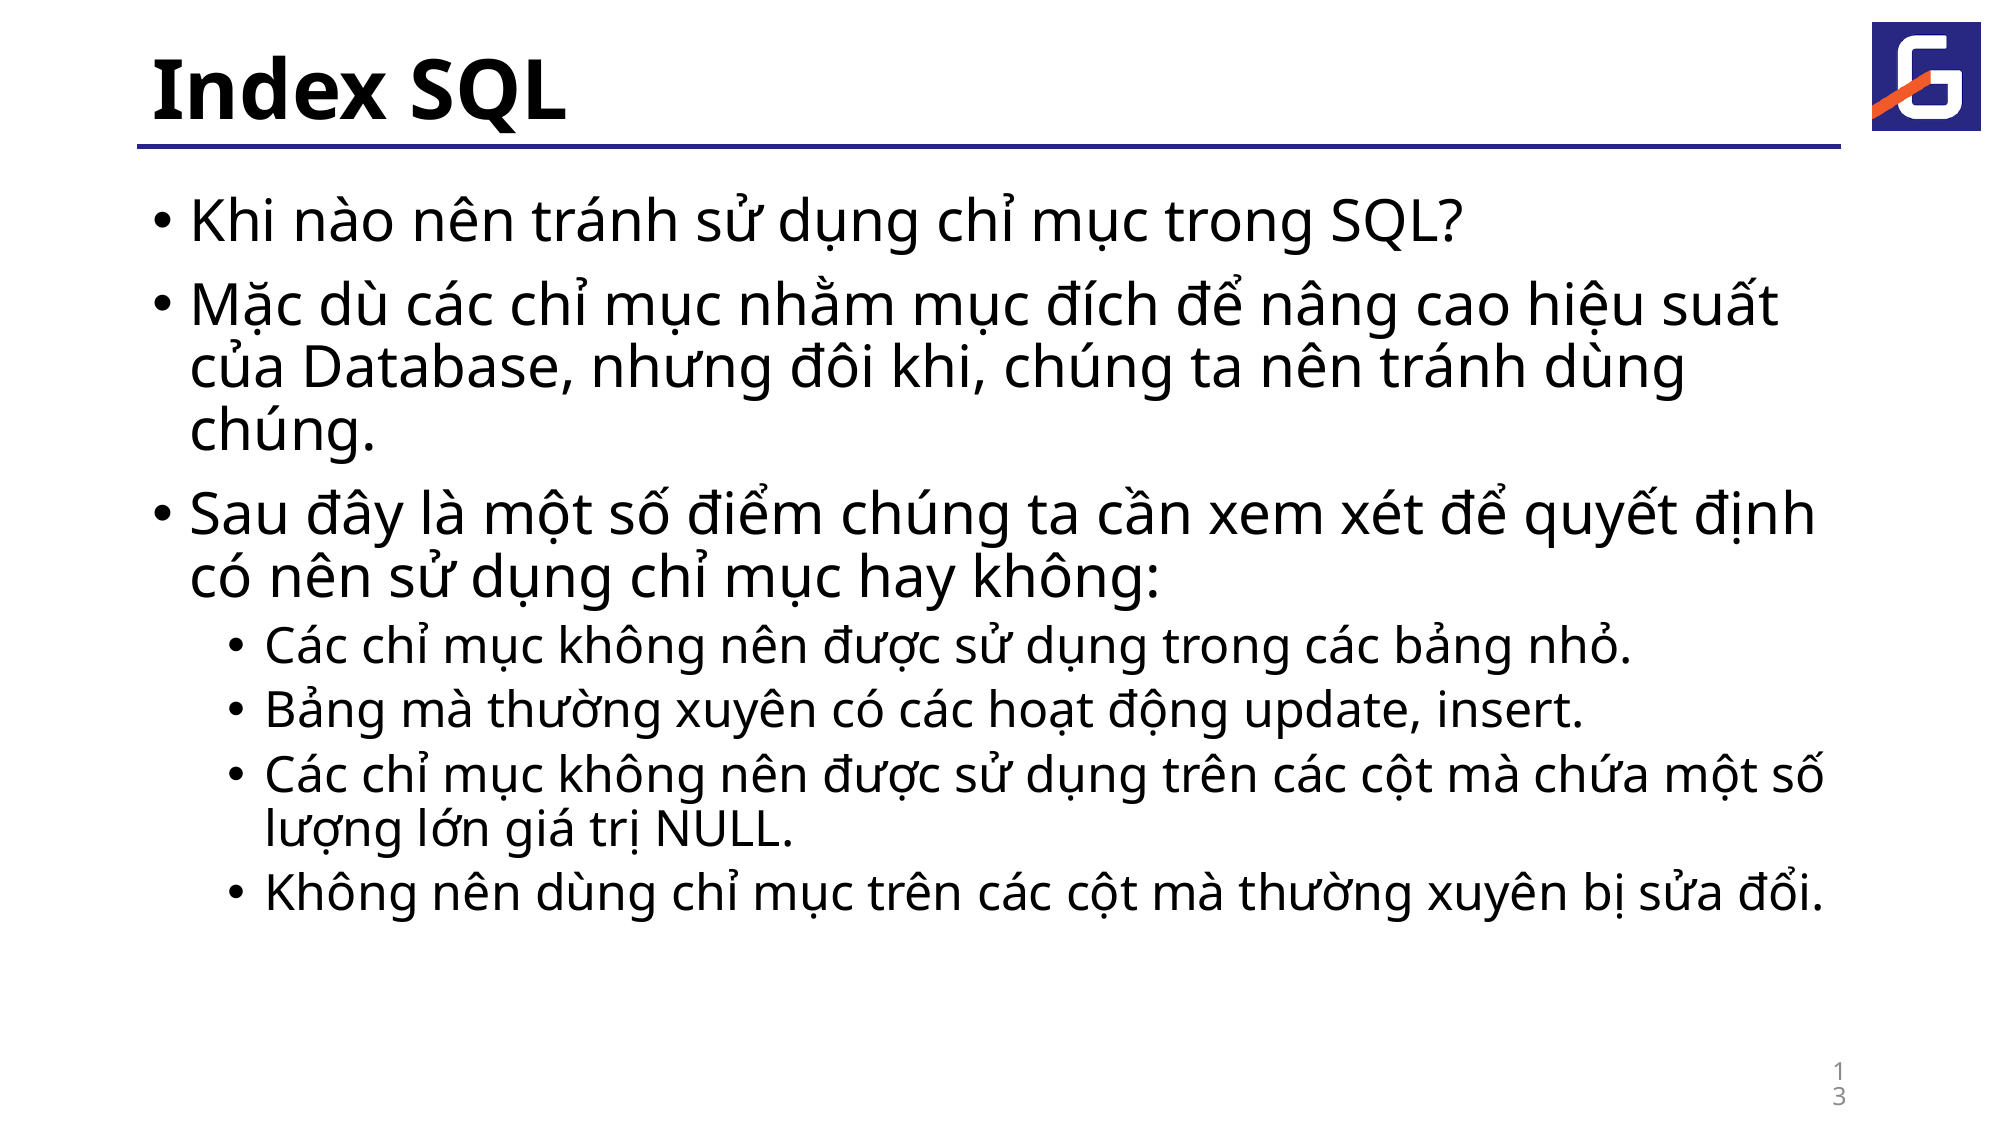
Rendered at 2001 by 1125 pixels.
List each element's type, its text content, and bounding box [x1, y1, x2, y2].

picture [1872, 22, 1981, 131]
list Khi nào nên tránh sử dụng chỉ mục trong SQL? Mặc dù các chỉ mục nhằm mục đích để nâng cao hiệu suất của Database, nhưng đôi khi, chúng ta nên tránh dùng chúng. Sau đây là một số điểm chúng ta cần xem xét để quyết định có nên sử dụng chỉ mục hay không: Các chỉ mục không nên được sử dụng trong các bảng nhỏ. Bảng mà thường xuyên có các hoạt động update, insert. Các chỉ mục không nên được sử dụng trên các cột mà chứa một số lượng lớn giá trị NULL. Không nên dùng chỉ mục trên các cột mà thường xuyên bị sửa đổi. [137, 183, 1863, 1051]
title Index SQL [137, 26, 1863, 160]
slide_number 13 [1817, 1050, 1863, 1095]
